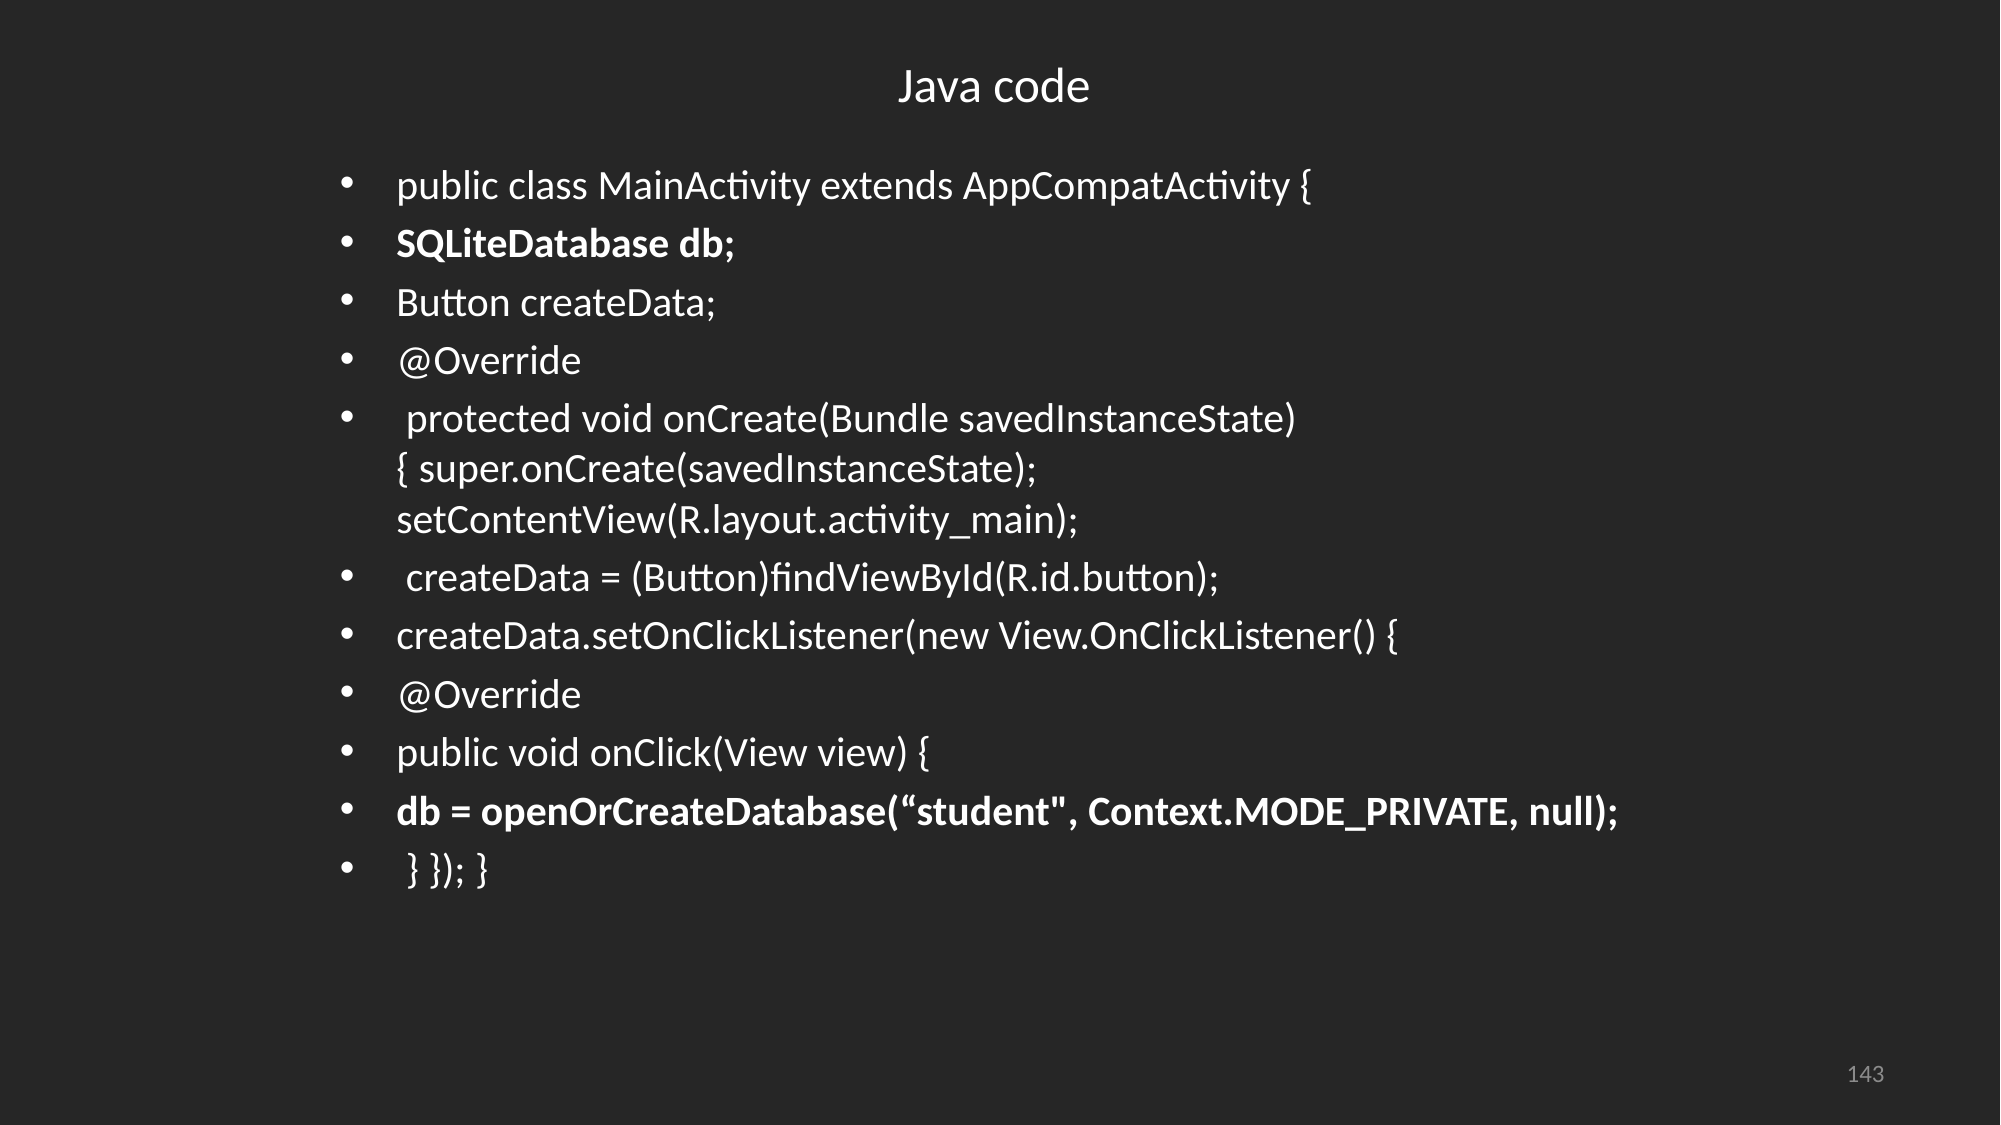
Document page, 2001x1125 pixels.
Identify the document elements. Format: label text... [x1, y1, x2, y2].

slide_number 143 [1433, 1042, 1900, 1103]
list public class MainActivity extends AppCompatActivity { SQLiteDatabase db; Button createData; @Override protected void onCreate(Bundle savedInstanceState) { super.onCreate(savedInstanceState); setContentView(R.layout.activity_main); createData = (Button)findViewById(R.id.button); createData.setOnClickListener(new View.OnClickListener() { @Override public void onClick(View view) { db = openOrCreateDatabase(“student", Context.MODE_PRIVATE, null); } }); } [324, 149, 1675, 1080]
title Java code [324, 45, 1675, 121]
